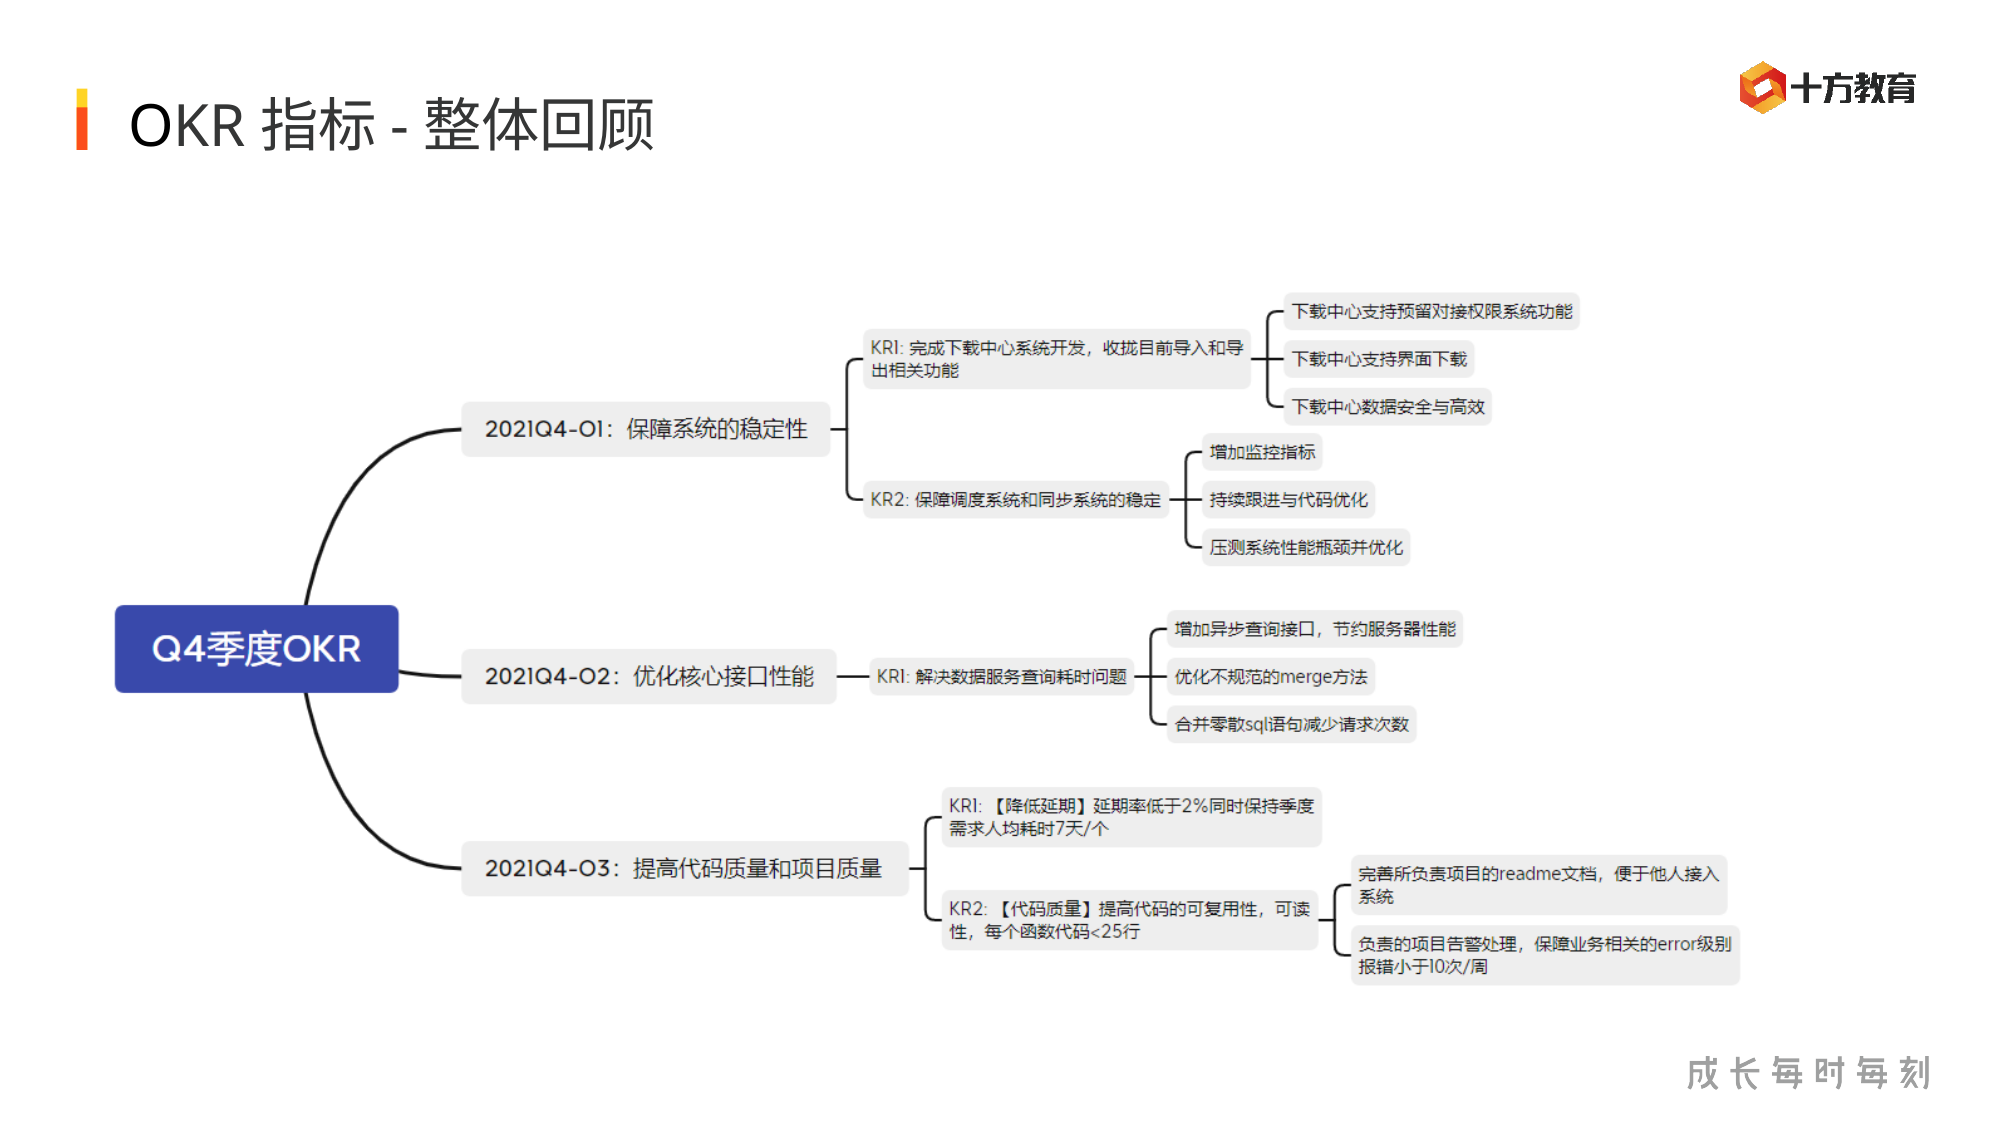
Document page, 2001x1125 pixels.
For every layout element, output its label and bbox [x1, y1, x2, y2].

text_box [76, 88, 88, 150]
picture [76, 206, 1797, 1032]
text_box [113, 80, 685, 167]
picture [1687, 1056, 1929, 1090]
picture [1740, 61, 1916, 114]
